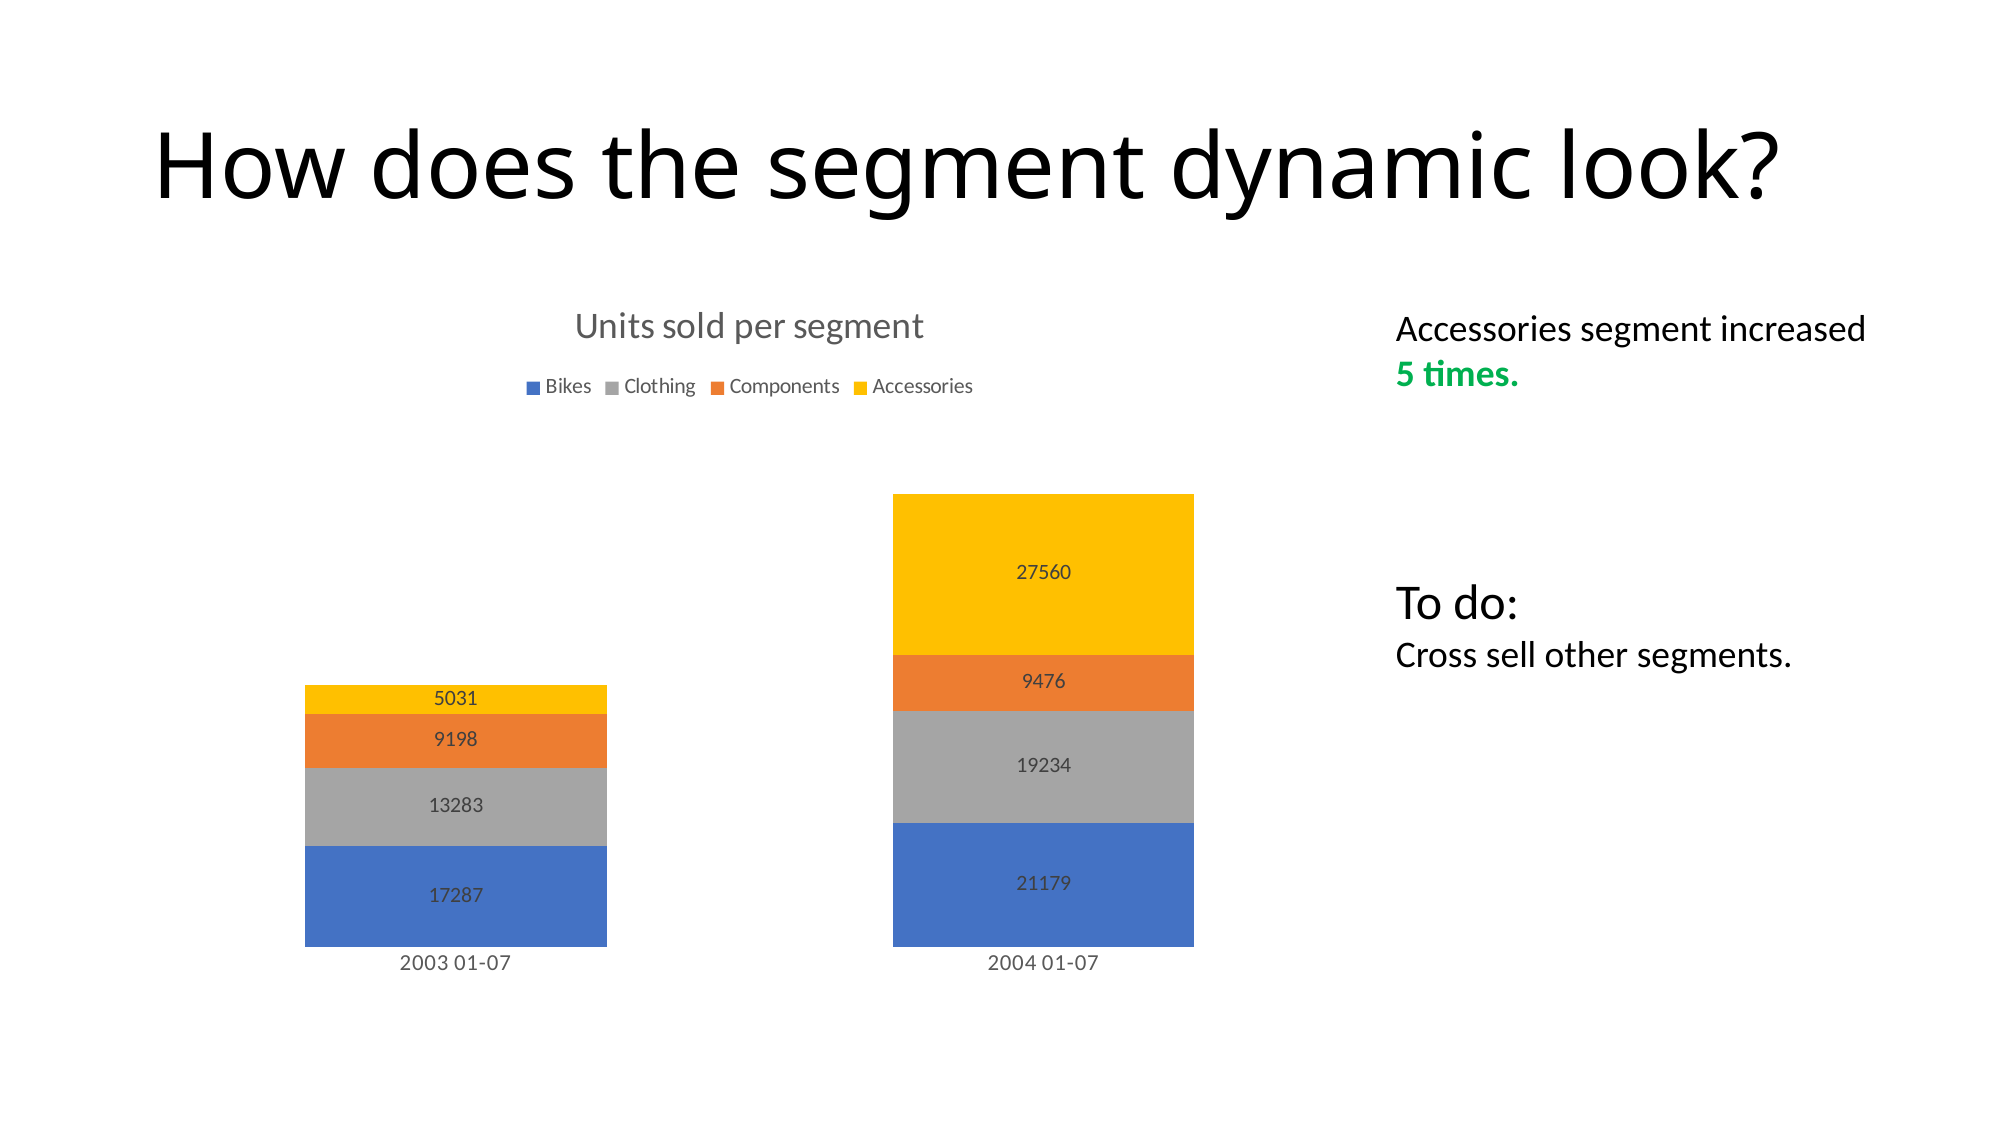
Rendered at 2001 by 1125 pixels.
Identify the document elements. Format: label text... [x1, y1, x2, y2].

text_box Accessories segment increased 5 times. [1381, 296, 1894, 401]
text_box To do: Cross sell other segments. [1381, 562, 1894, 683]
title How does the segment dynamic look? [137, 59, 1863, 278]
chart [137, 277, 1363, 992]
